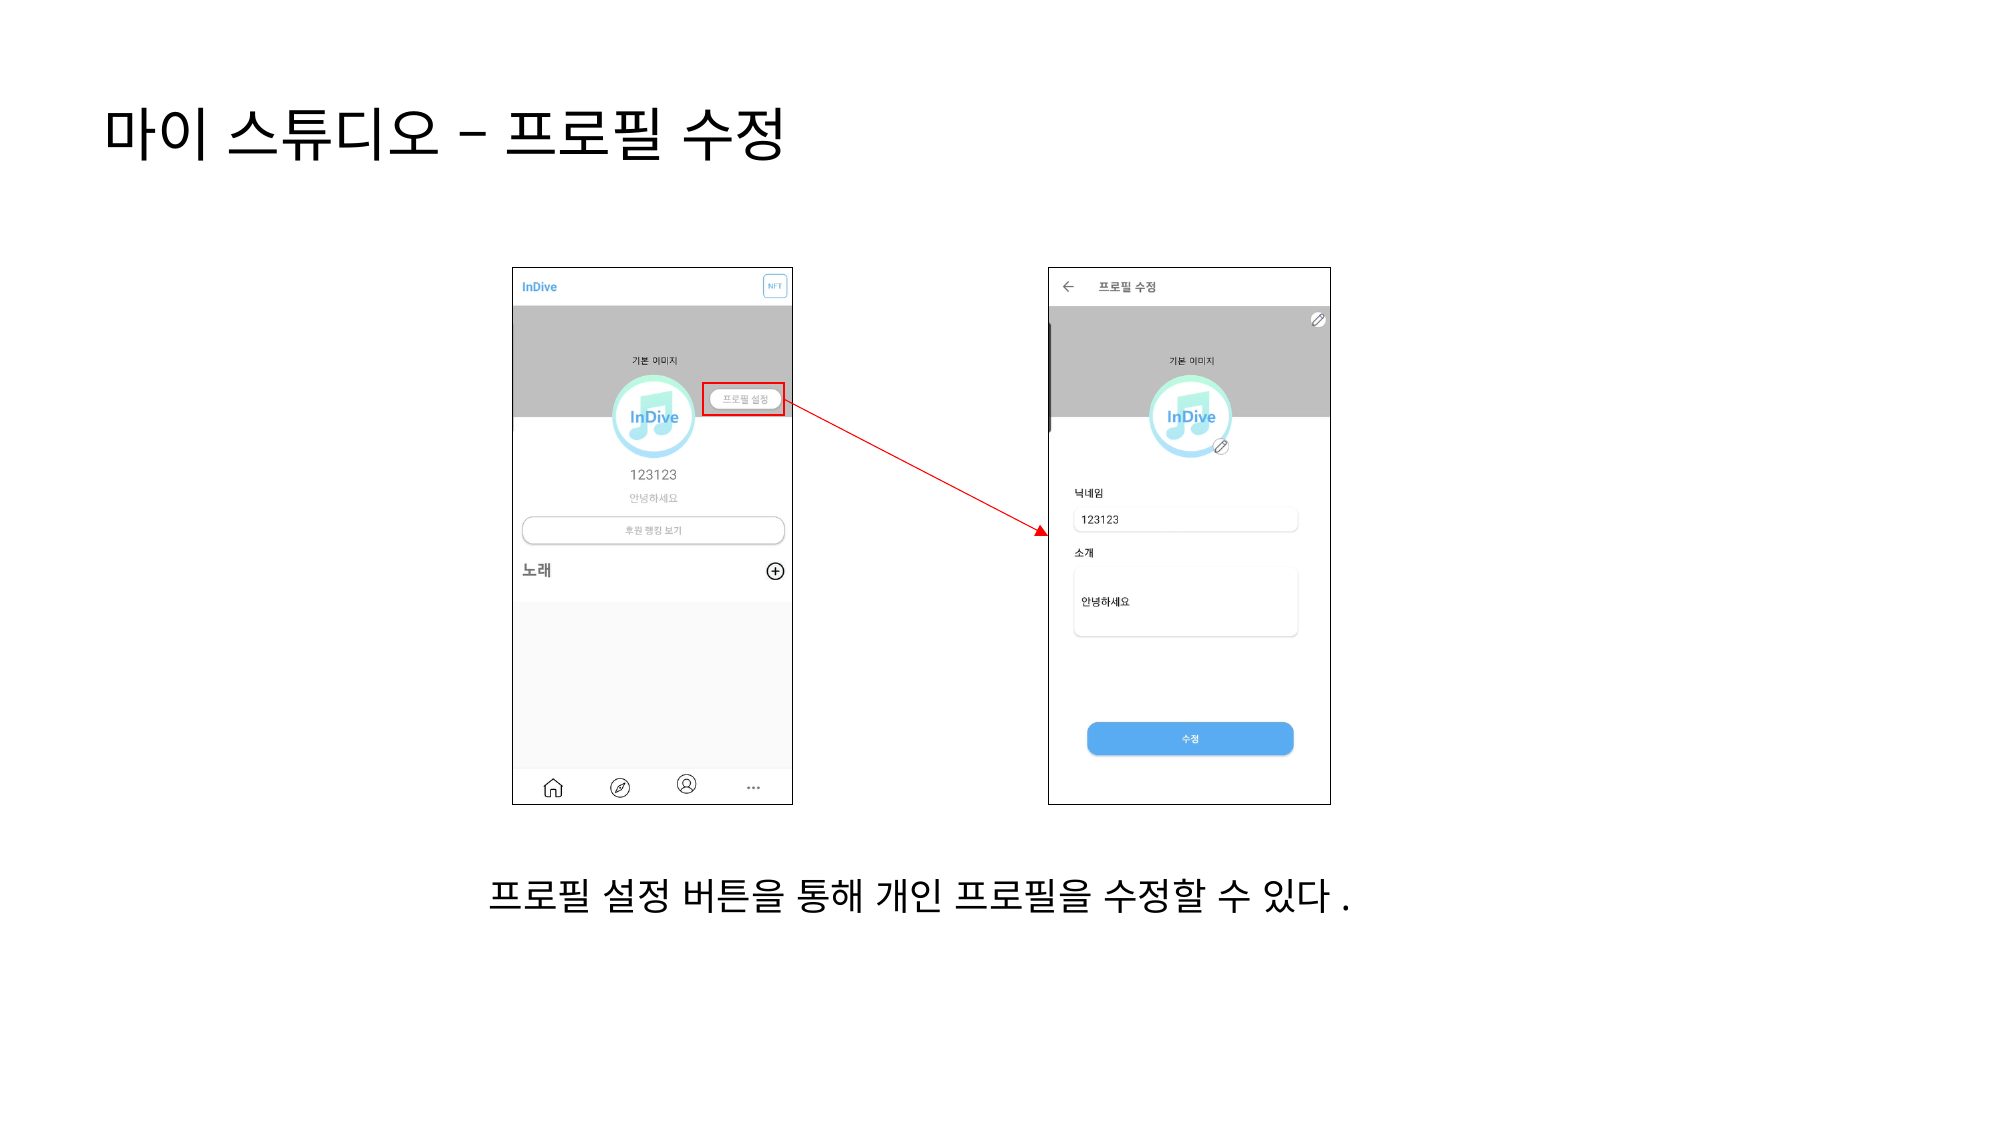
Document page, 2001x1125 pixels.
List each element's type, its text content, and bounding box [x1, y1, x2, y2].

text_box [783, 399, 1049, 536]
picture [1048, 267, 1331, 805]
picture [511, 267, 793, 805]
text_box 마이 스튜디오 – 프로필 수정 [88, 90, 936, 175]
text_box 프로필 설정 버튼을 통해 개인 프로필을 수정할 수 있다. [474, 865, 1458, 926]
